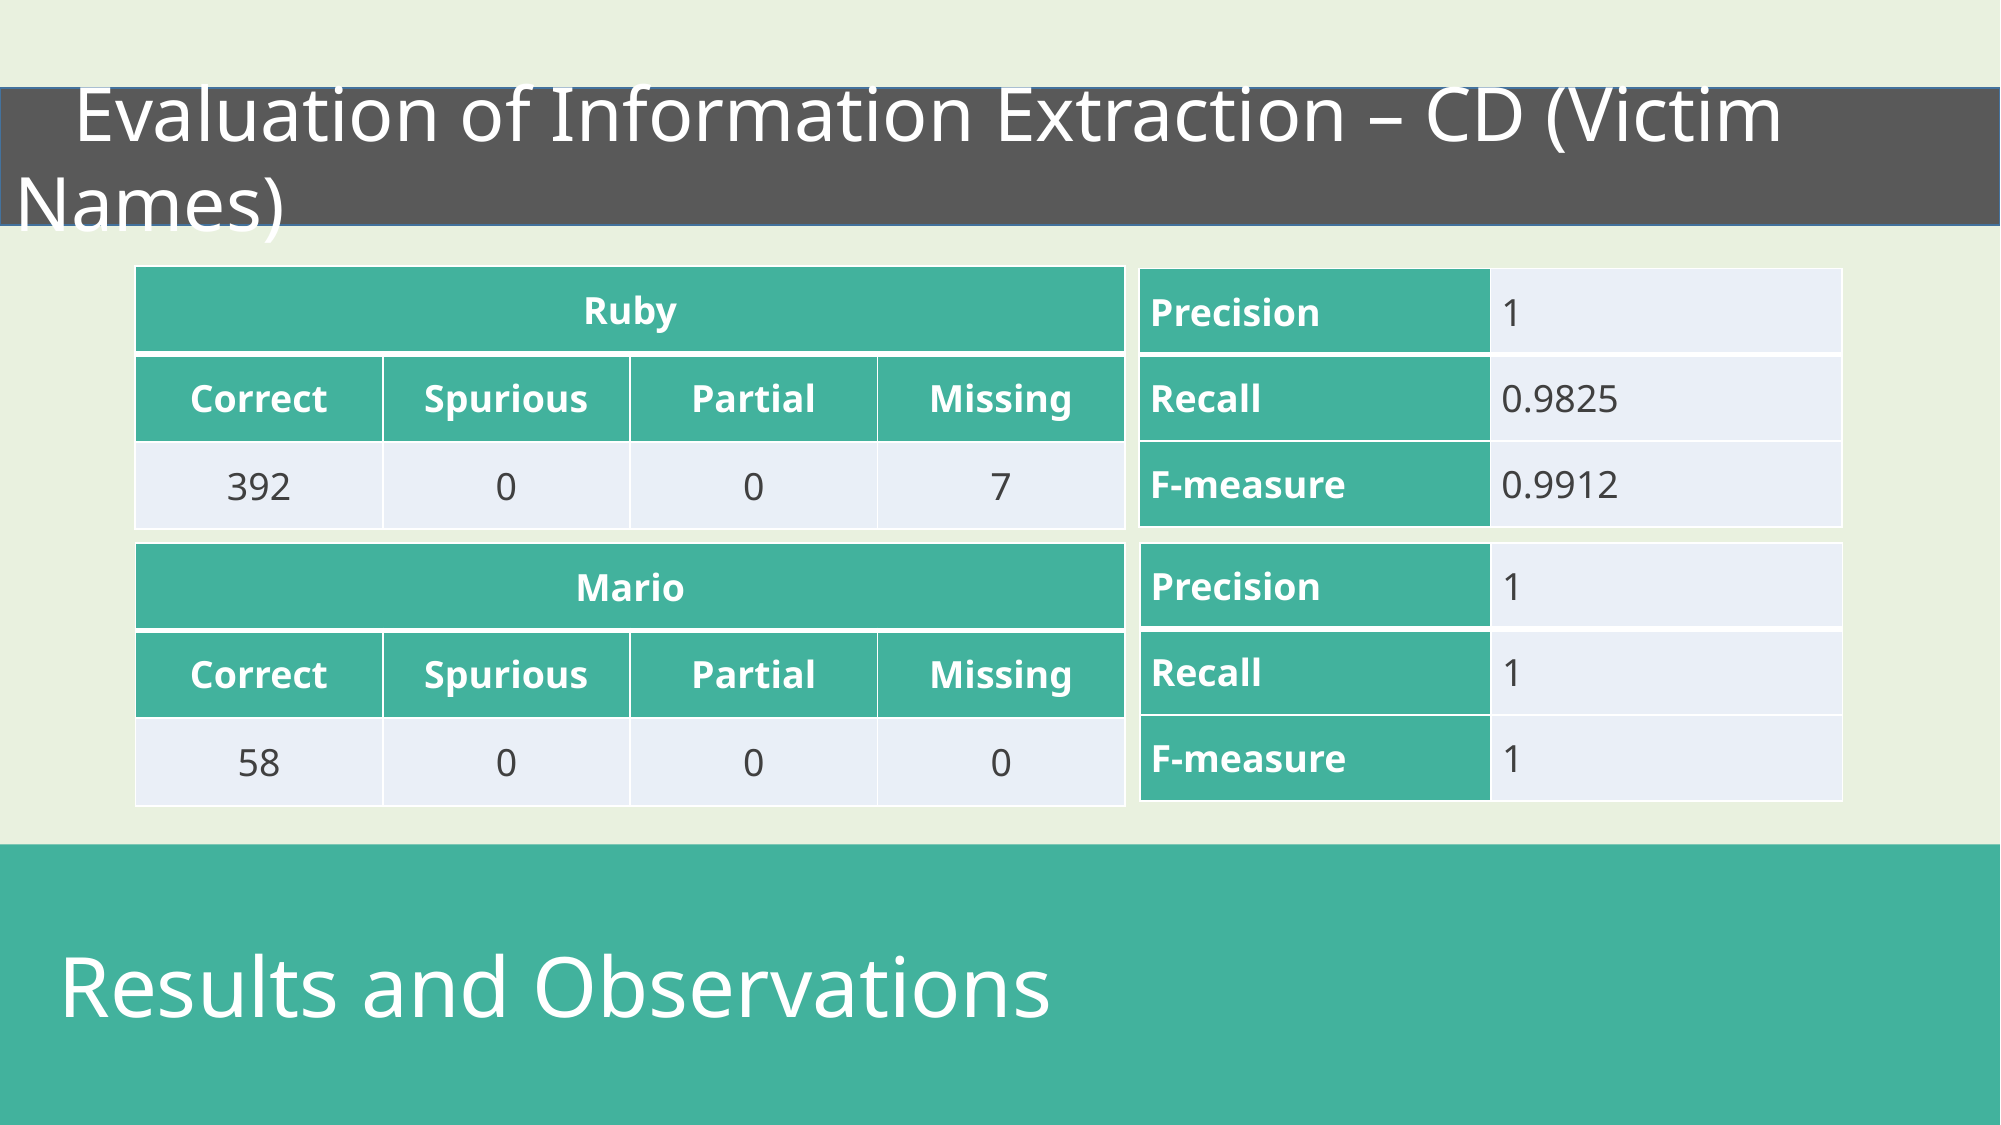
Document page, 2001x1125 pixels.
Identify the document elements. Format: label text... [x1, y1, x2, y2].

table_cell 0 [631, 443, 877, 528]
table_cell Correct [136, 633, 382, 717]
table_cell Recall [1141, 632, 1490, 714]
table_cell 7 [878, 443, 1124, 528]
table_header Precision [1141, 544, 1490, 626]
table_cell Partial [631, 357, 877, 441]
table_cell Spurious [384, 633, 629, 717]
table_cell F-measure [1141, 716, 1490, 800]
table_header Ruby [136, 267, 1124, 351]
table_cell 0.9825 [1491, 357, 1841, 440]
table_cell 0 [384, 719, 629, 805]
table_cell 0 [631, 719, 877, 805]
table_header Mario [136, 544, 1124, 628]
table_cell Recall [1140, 357, 1490, 440]
table_cell Missing [878, 357, 1124, 441]
table_header Precision [1140, 269, 1490, 352]
text_box Results and Observations [0, 843, 2000, 1125]
table_cell 1 [1492, 632, 1842, 714]
table_header 1 [1491, 269, 1841, 352]
table_cell 58 [136, 719, 382, 805]
text_box Evaluation of Information Extraction – CD (Victim Names) [0, 87, 2000, 226]
table_cell 0.9912 [1491, 442, 1841, 526]
table_header 1 [1492, 544, 1842, 626]
table_cell 0 [384, 443, 629, 528]
table_cell Correct [136, 357, 382, 441]
table_cell Spurious [384, 357, 629, 441]
table_cell Missing [878, 633, 1124, 717]
table_cell F-measure [1140, 442, 1490, 526]
table_cell Partial [631, 633, 877, 717]
table_cell 1 [1492, 716, 1842, 800]
table_cell 392 [136, 443, 382, 528]
table_cell 0 [878, 719, 1124, 805]
